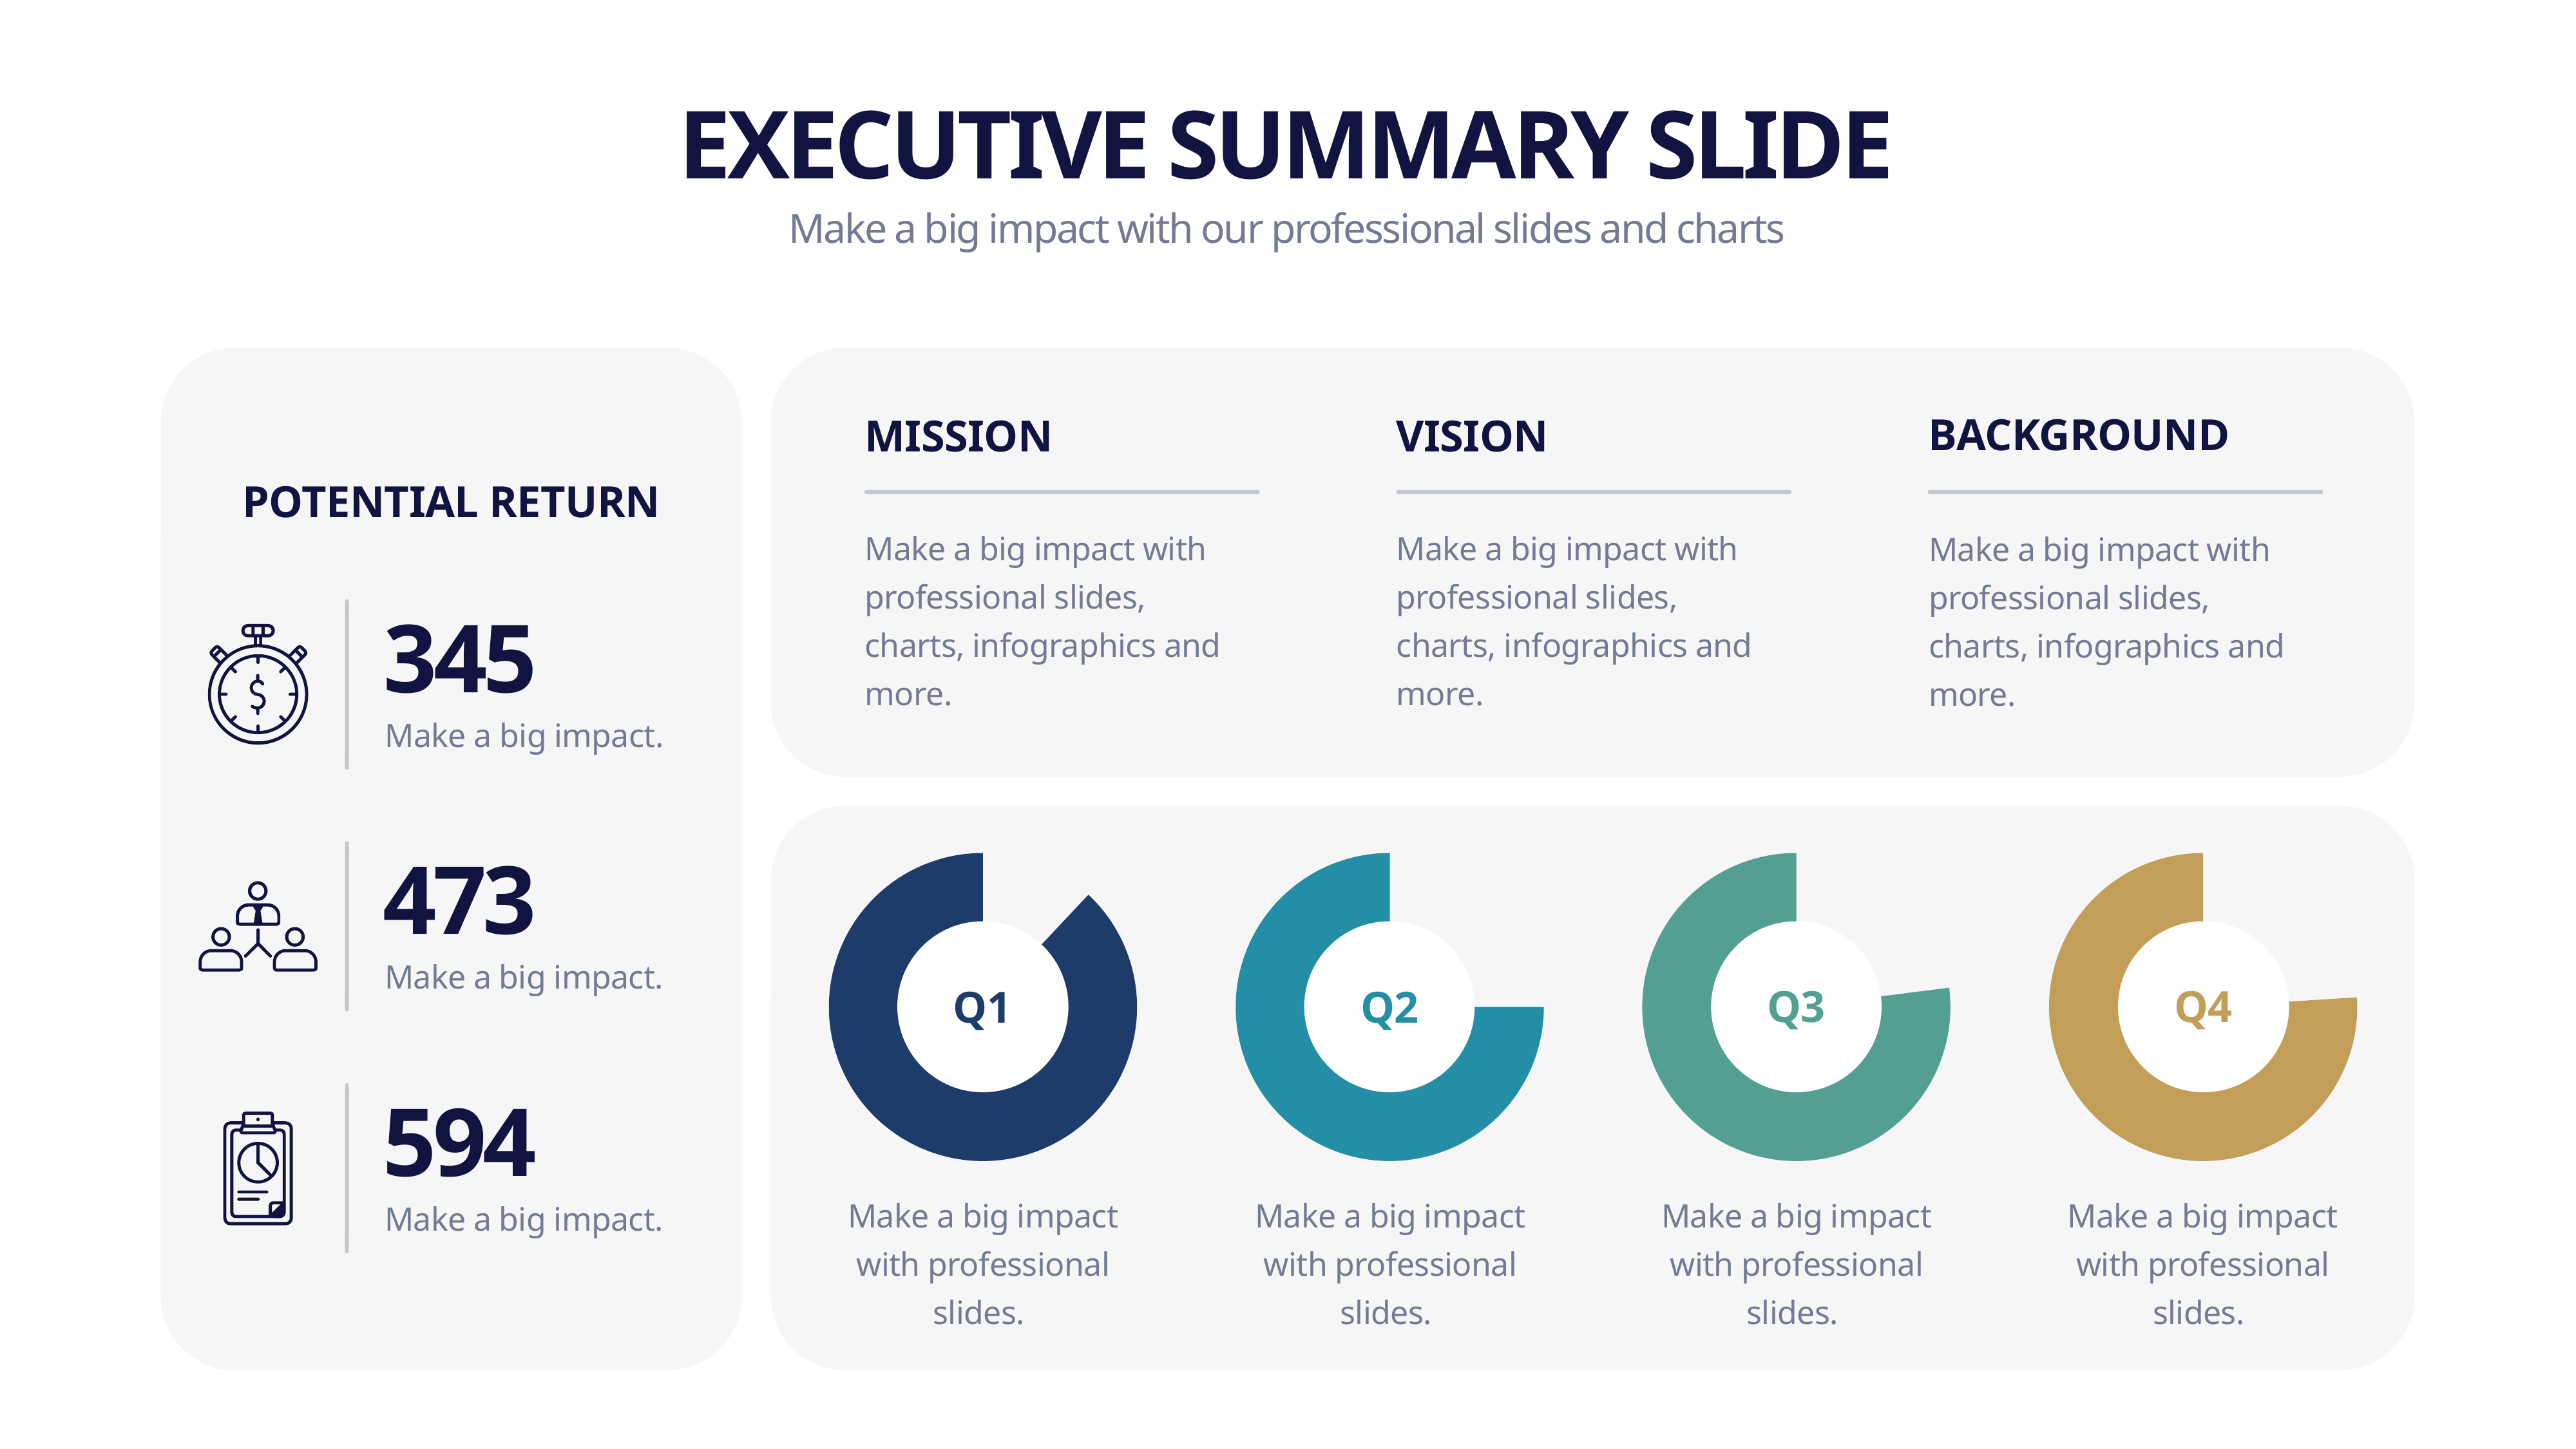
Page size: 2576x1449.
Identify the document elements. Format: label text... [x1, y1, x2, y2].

text_box Make a big impact with professional slides. [2039, 1180, 2366, 1336]
text_box Make a big impact with professional slides. [1633, 1180, 1960, 1336]
text_box Make a big impact with professional slides, charts, infographics and more. [1919, 514, 2314, 717]
text_box [236, 903, 281, 926]
text_box Make a big impact with professional slides, charts, infographics and more. [1386, 514, 1782, 717]
text_box 594 [374, 1064, 701, 1200]
chart [1222, 846, 1558, 1168]
text_box MISSION [855, 404, 1250, 465]
text_box EXECUTIVE SUMMARY SLIDE [158, 66, 2414, 203]
text_box Make a big impact. [375, 701, 703, 759]
text_box [160, 348, 742, 1370]
text_box [223, 1112, 293, 1226]
text_box [285, 927, 305, 947]
text_box [272, 949, 318, 972]
text_box Make a big impact. [375, 942, 702, 1000]
text_box Make a big impact. [375, 1184, 702, 1242]
text_box [211, 927, 231, 947]
text_box Make a big impact with our professional slides and charts [160, 198, 2415, 256]
text_box BACKGROUND [1918, 403, 2314, 464]
text_box Make a big impact with professional slides. [819, 1181, 1147, 1336]
text_box Make a big impact with professional slides. [1226, 1180, 1554, 1336]
text_box [1927, 489, 2323, 495]
text_box [770, 806, 2415, 1370]
text_box [198, 949, 243, 972]
text_box 345 [374, 580, 701, 717]
text_box [864, 489, 1260, 495]
text_box VISION [1386, 404, 1782, 465]
text_box [770, 348, 2415, 777]
text_box [345, 841, 349, 1012]
text_box Make a big impact with professional slides, charts, infographics and more. [855, 514, 1250, 717]
chart [1628, 846, 1964, 1168]
text_box [243, 928, 272, 958]
text_box POTENTIAL RETURN [228, 469, 674, 531]
chart [815, 846, 1151, 1168]
text_box [247, 881, 268, 901]
text_box [345, 599, 349, 770]
chart [2036, 846, 2371, 1168]
text_box 473 [374, 822, 701, 958]
text_box [207, 623, 309, 745]
text_box [1396, 489, 1792, 495]
text_box [345, 1083, 349, 1254]
